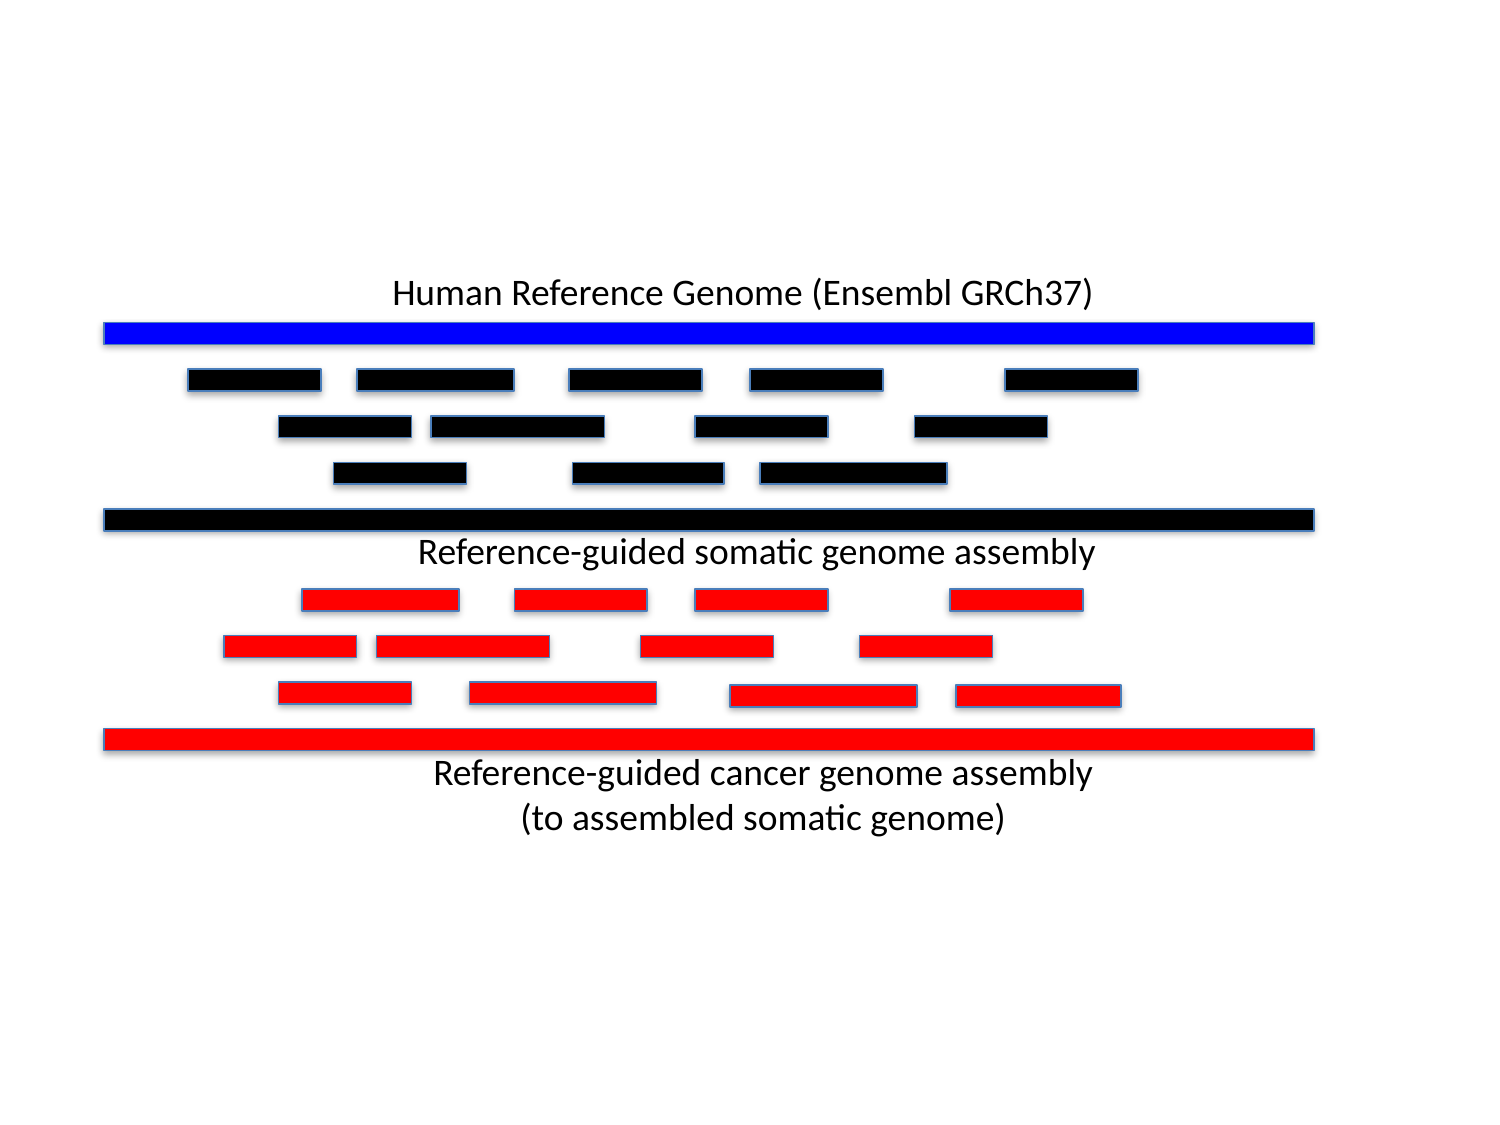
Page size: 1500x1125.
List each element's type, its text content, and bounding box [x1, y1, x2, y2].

text_box [572, 462, 725, 485]
text_box [729, 684, 918, 708]
text_box [356, 368, 515, 392]
text_box [103, 508, 1315, 532]
text_box Human Reference Genome (Ensembl GRCh37) [377, 260, 1110, 321]
text_box [694, 588, 829, 612]
text_box [278, 415, 412, 438]
text_box [514, 588, 648, 612]
text_box [430, 415, 605, 438]
text_box [187, 368, 322, 392]
text_box Reference-guided cancer genome assembly (to assembled somatic genome) [418, 741, 1109, 846]
text_box [955, 684, 1122, 708]
text_box [376, 635, 550, 658]
text_box [568, 368, 703, 392]
text_box [301, 588, 460, 612]
text_box [759, 462, 948, 485]
text_box [914, 415, 1048, 438]
text_box [1004, 368, 1139, 392]
text_box [949, 588, 1084, 612]
text_box [859, 635, 993, 658]
text_box Reference-guided somatic genome assembly [403, 519, 1112, 580]
text_box [469, 681, 657, 705]
text_box [333, 462, 467, 485]
text_box [640, 635, 774, 658]
text_box [278, 681, 412, 705]
text_box [103, 728, 1315, 751]
text_box [749, 368, 884, 392]
text_box [694, 415, 829, 438]
text_box [223, 635, 357, 658]
text_box [103, 322, 1315, 345]
